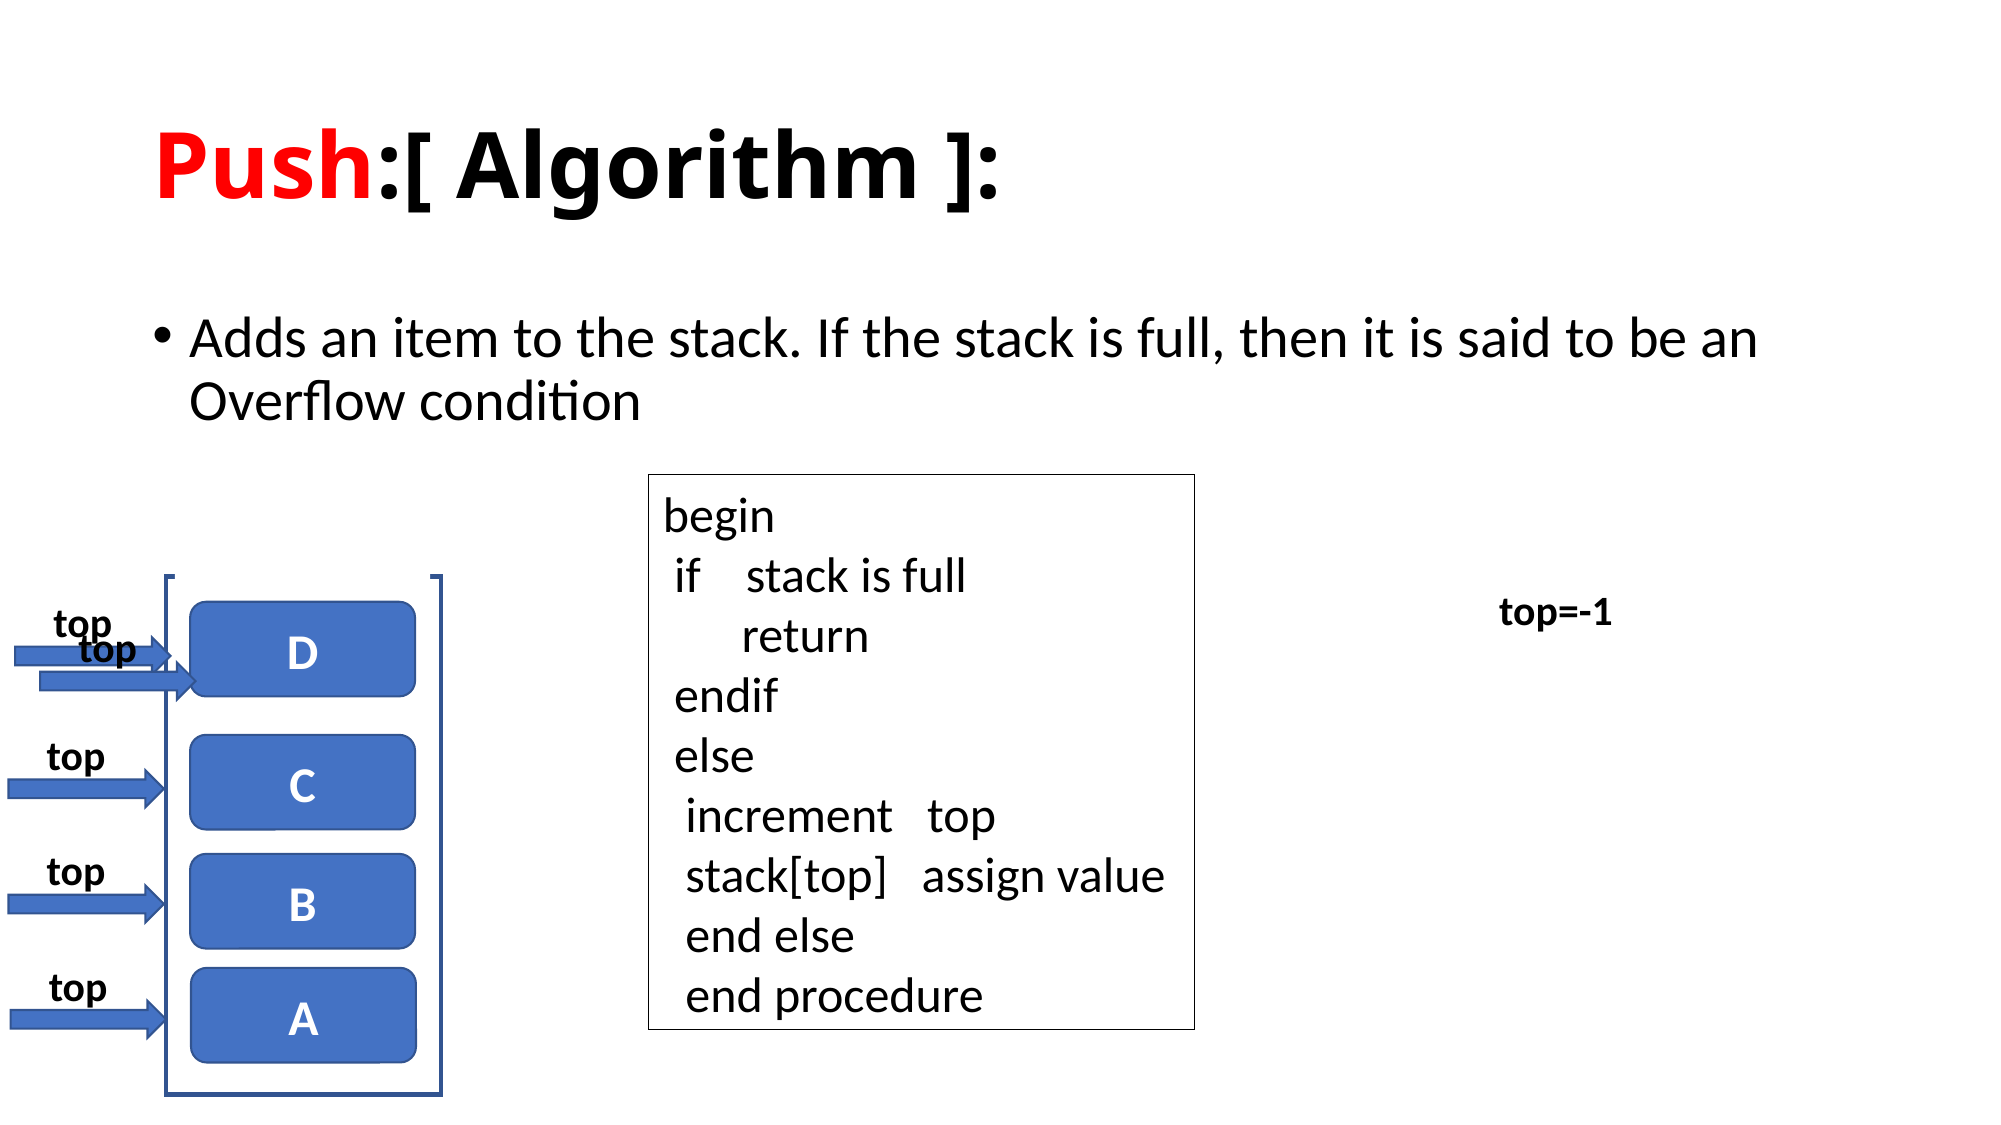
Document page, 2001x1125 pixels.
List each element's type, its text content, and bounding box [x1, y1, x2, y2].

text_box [15, 588, 171, 675]
text_box begin if stack is full return endif else increment top stack[top] assign value end else end procedure [648, 474, 1195, 1030]
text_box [8, 721, 164, 808]
list Adds an item to the stack. If the stack is full, then it is said to be an Overflow condition [137, 299, 1863, 1014]
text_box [40, 613, 196, 700]
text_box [166, 490, 442, 1095]
title Push:[ Algorithm ]: [137, 59, 1863, 278]
text_box top=-1 [1484, 576, 1628, 642]
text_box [10, 951, 167, 1038]
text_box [8, 836, 164, 923]
